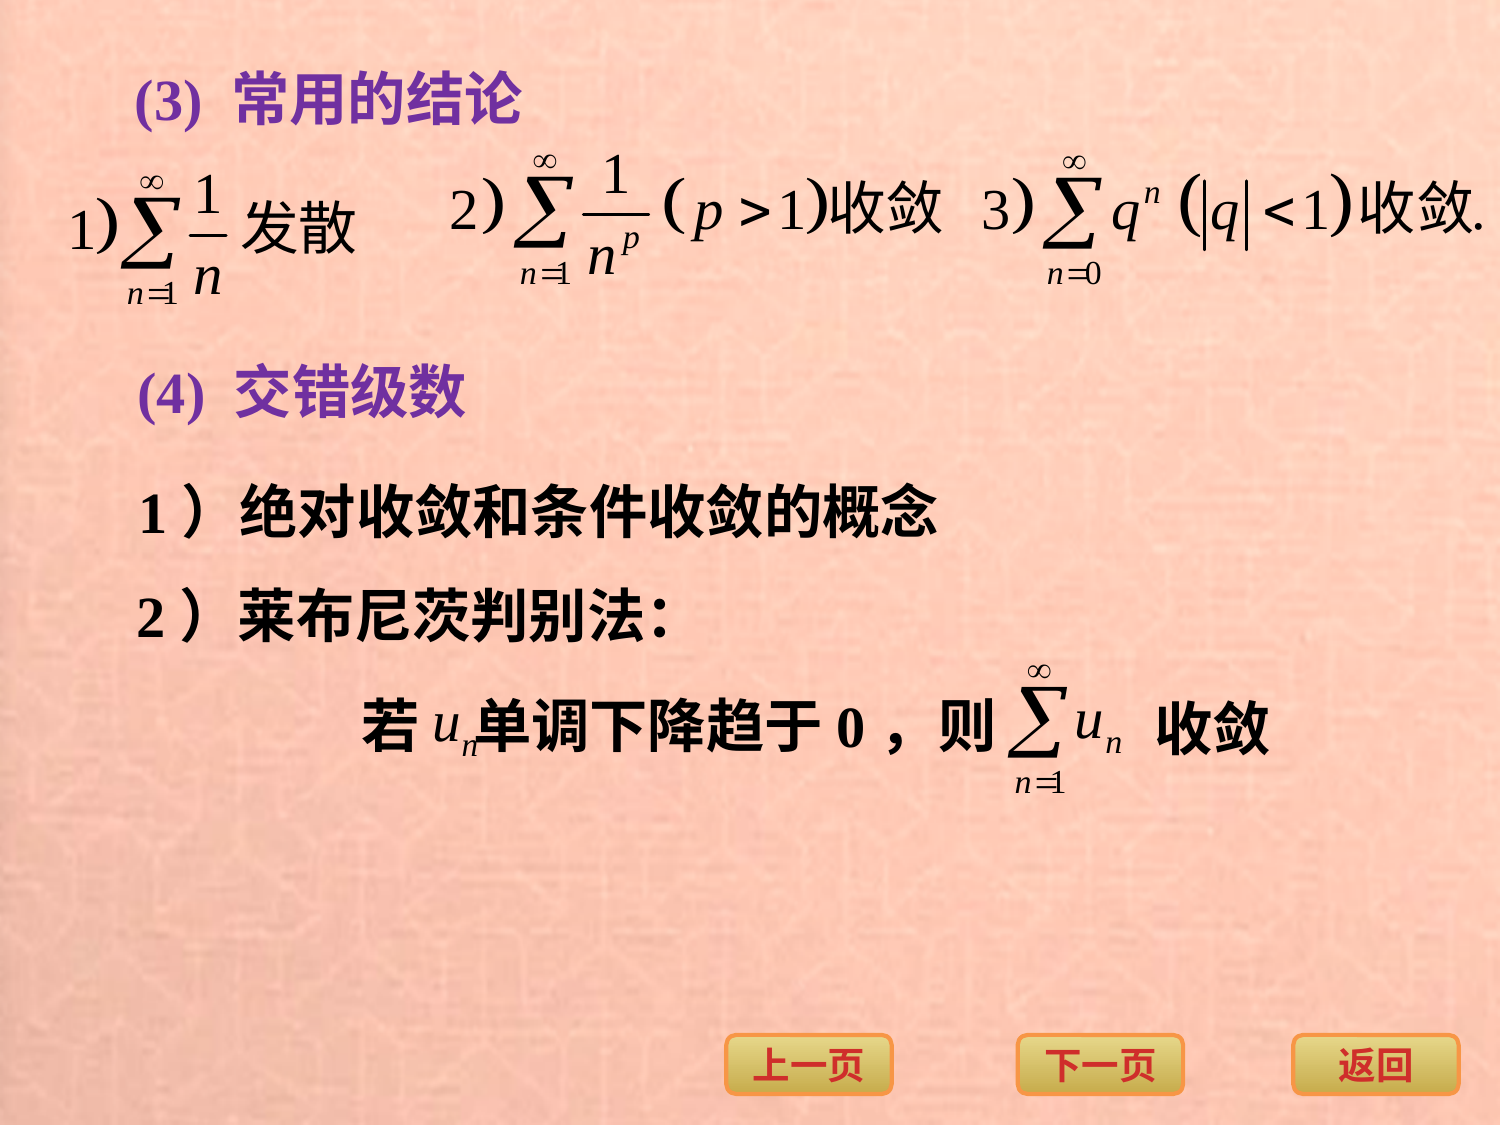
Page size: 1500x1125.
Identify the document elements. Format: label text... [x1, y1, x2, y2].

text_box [430, 691, 483, 763]
picture [0, 1, 1500, 1125]
text_box (4) 交错级数 [122, 347, 482, 433]
text_box (3) 常用的结论 [120, 54, 538, 140]
text_box 2）莱布尼茨判别法： [121, 572, 719, 657]
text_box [70, 160, 362, 310]
text_box 若 单调下降趋于0，则 [347, 681, 999, 767]
text_box 1）绝对收敛和条件收敛的概念 [123, 468, 954, 553]
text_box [445, 140, 948, 290]
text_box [979, 140, 1487, 290]
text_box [1004, 649, 1132, 799]
text_box 收敛 [1139, 684, 1286, 769]
